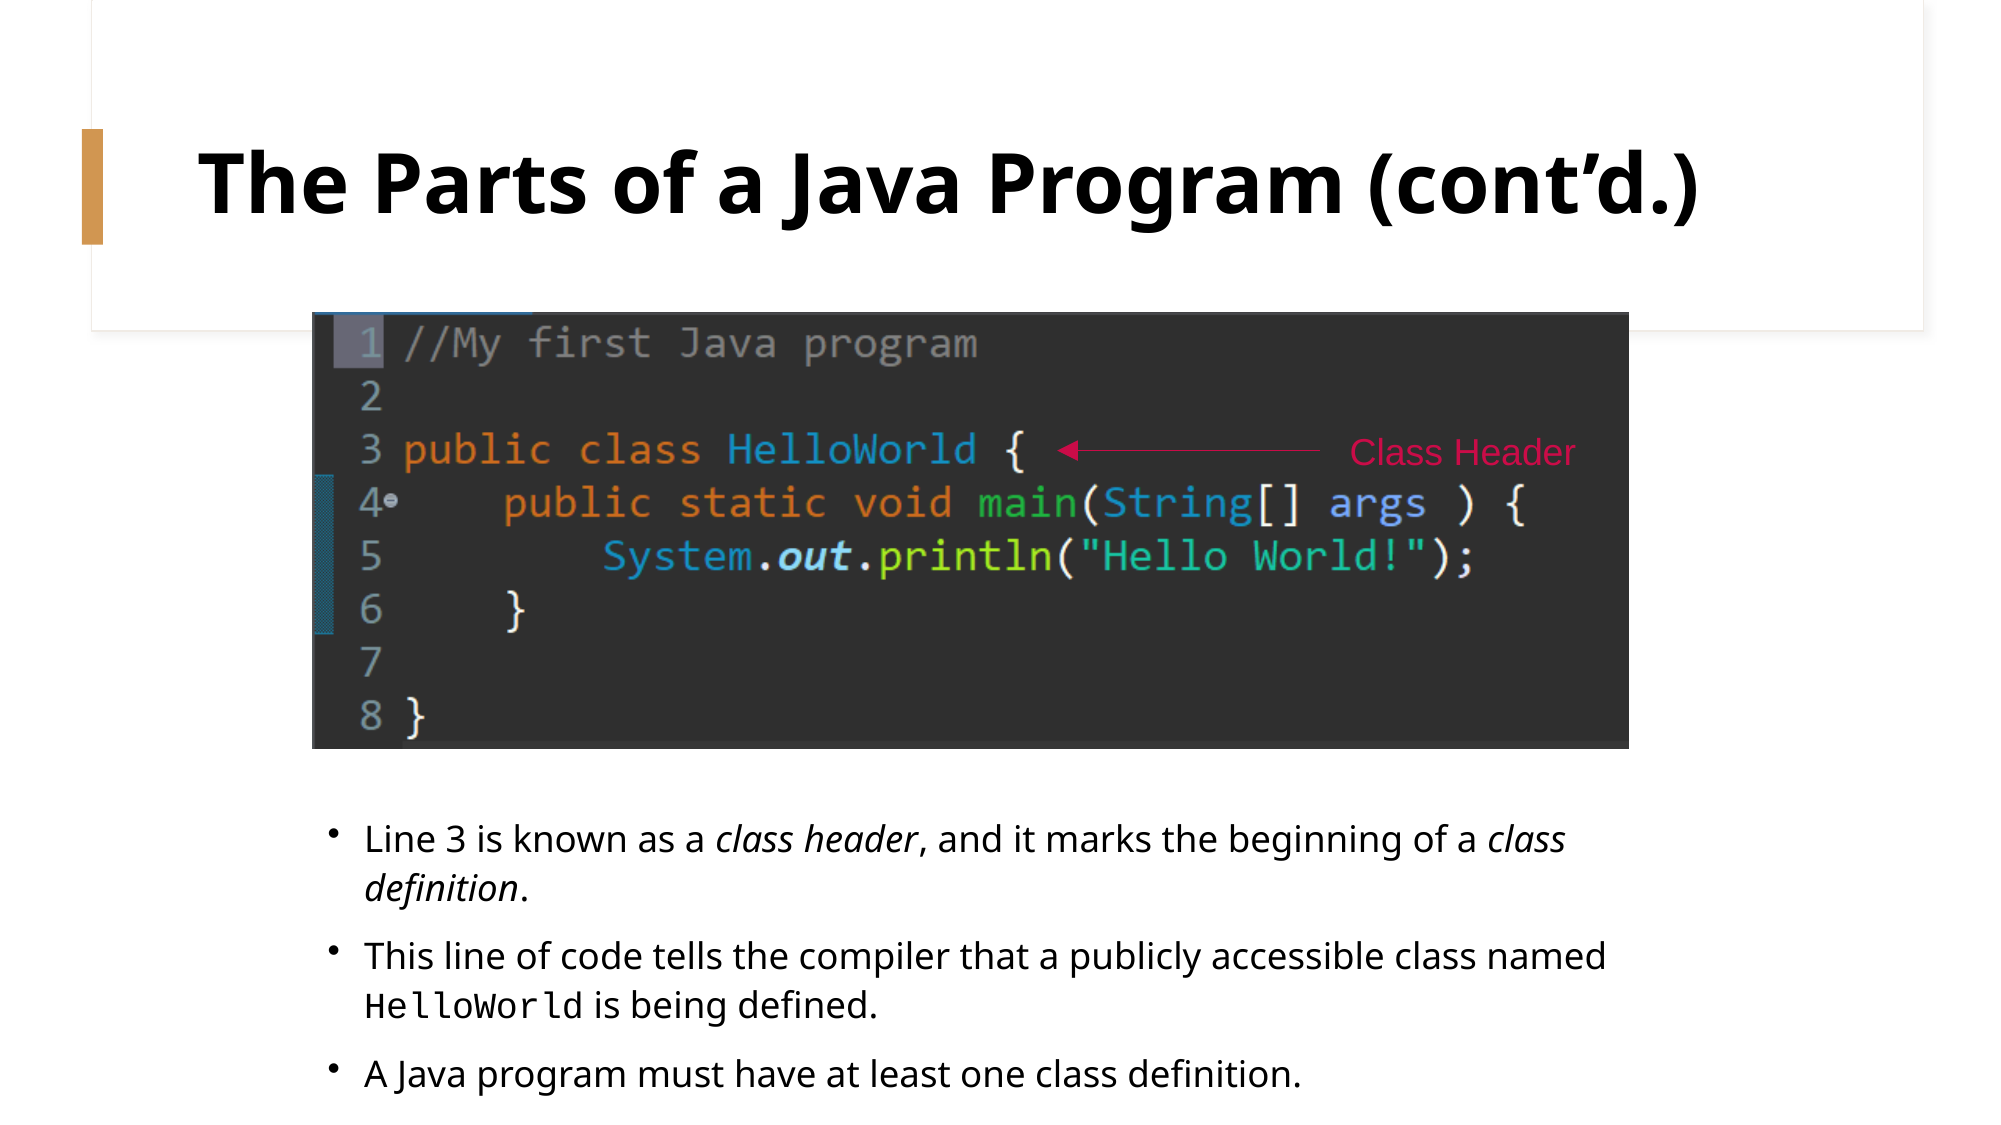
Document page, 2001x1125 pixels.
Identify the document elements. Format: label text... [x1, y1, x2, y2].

list Line 3 is known as a class header, and it marks the beginning of a class definition. This line of code tells the compiler that a publicly accessible class named HelloWorld is being defined. A Java program must have at least one class definition. [312, 247, 1663, 1106]
picture [312, 312, 1629, 749]
title The Parts of a Java Program (cont’d.) [183, 90, 1851, 284]
